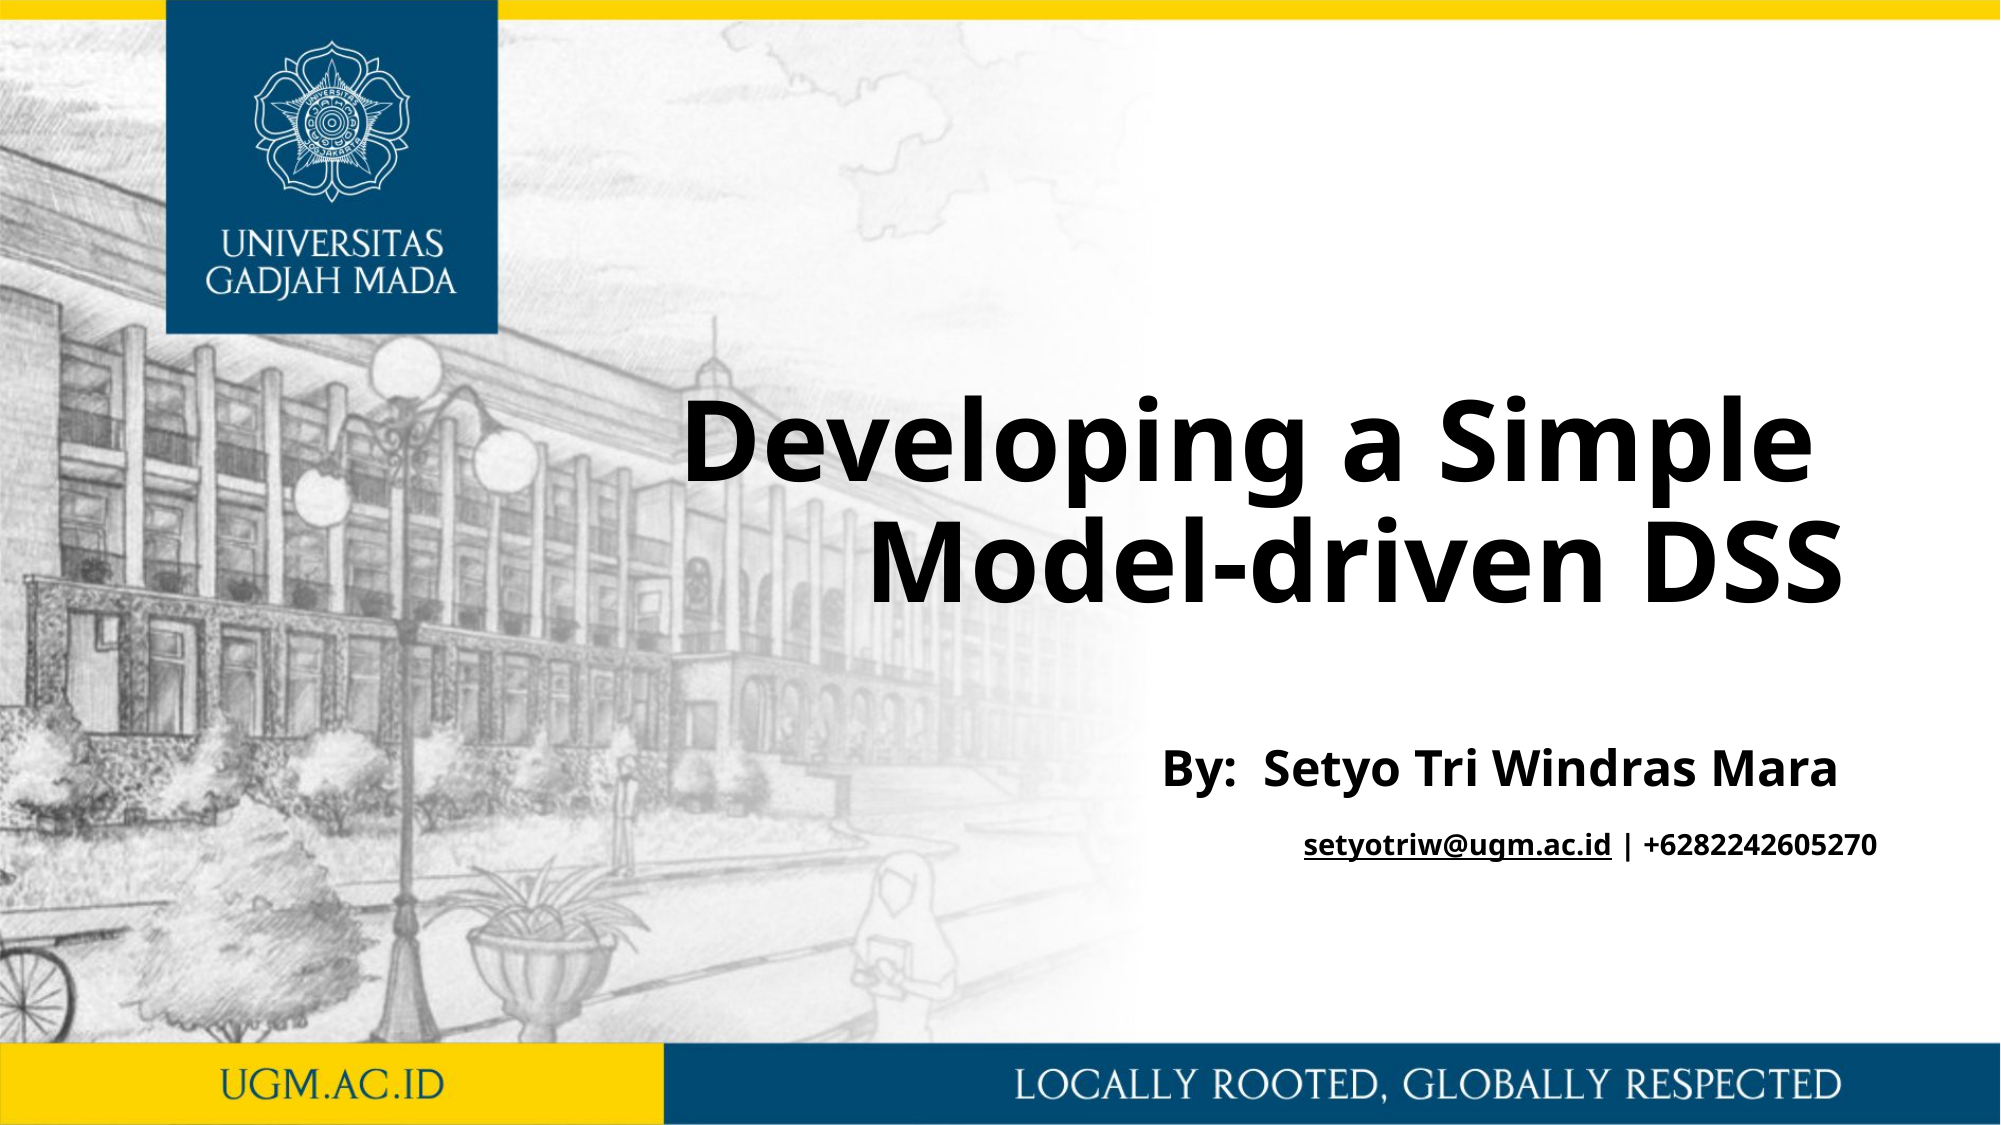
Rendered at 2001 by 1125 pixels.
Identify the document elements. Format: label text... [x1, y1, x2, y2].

title Developing a Simple Model-driven DSS [361, 451, 1862, 635]
picture [679, 1047, 2001, 1116]
text_box setyotriw@ugm.ac.id | +6282242605270 [1288, 818, 1893, 874]
picture [0, 0, 2001, 1125]
subtitle By: Setyo Tri Windras Mara [354, 735, 1855, 933]
